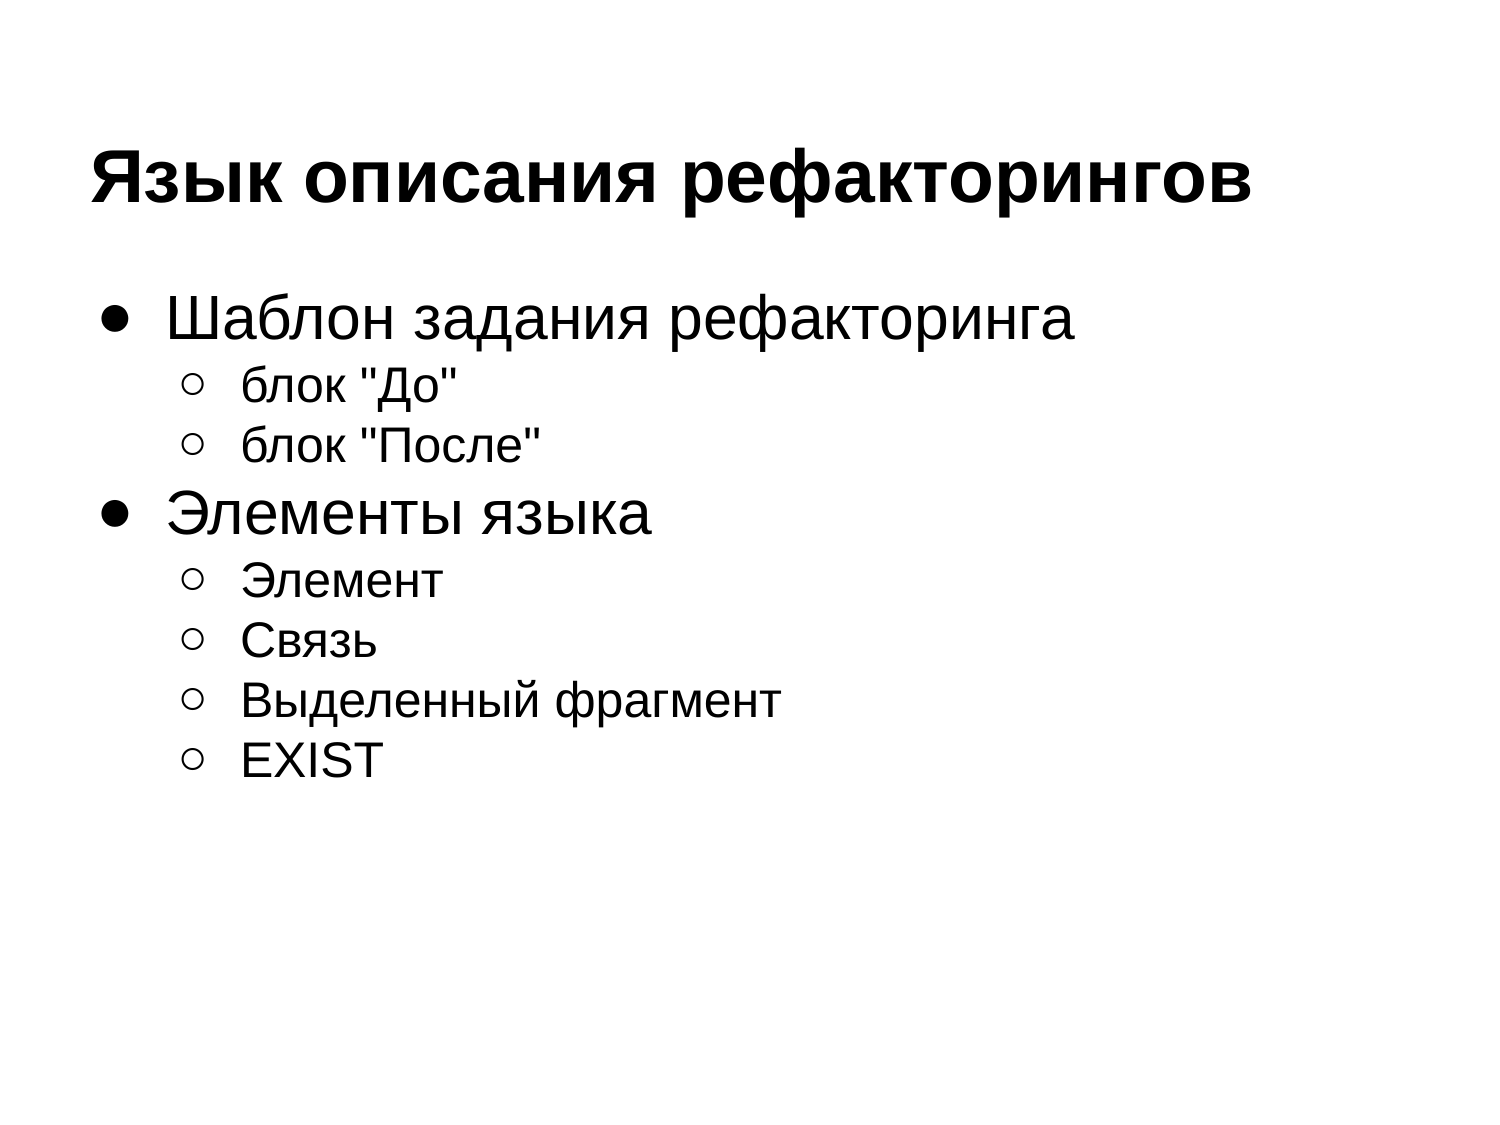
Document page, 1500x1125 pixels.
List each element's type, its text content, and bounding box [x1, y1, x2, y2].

list Шаблон задания рефакторинга блок "До" блок "После" Элементы языка Элемент Связь Выделенный фрагмент EXIST [75, 262, 1425, 1078]
title Язык описания рефакторингов [75, 45, 1425, 233]
